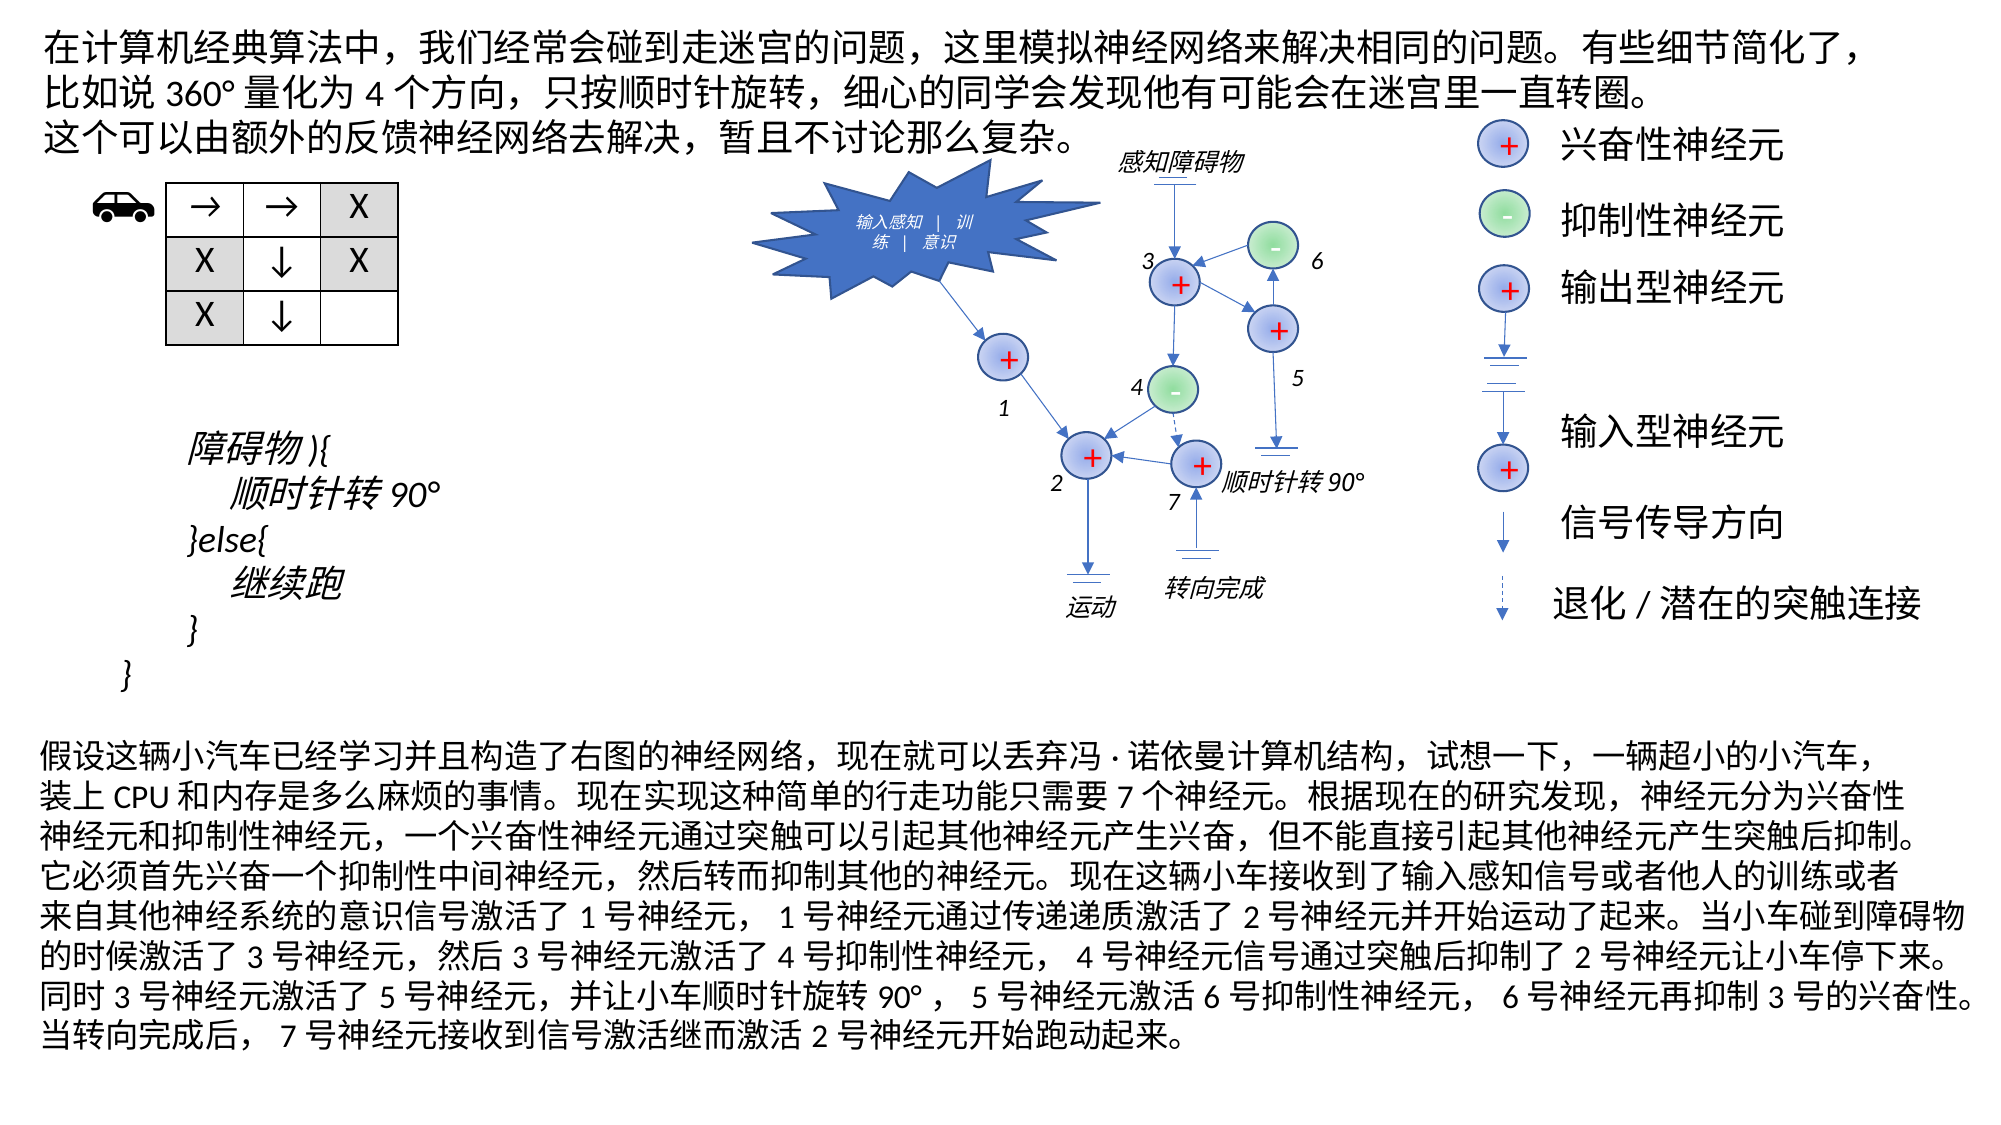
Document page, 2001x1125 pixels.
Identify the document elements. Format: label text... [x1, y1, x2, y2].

table_cell ↓ [244, 292, 320, 344]
text_box 假设这辆小汽车已经学习并且构造了右图的神经网络，现在就可以丢弃冯·诺依曼计算机结构，试想一下，一辆超小的小汽车， 装上CPU和内存是多么麻烦的事情。现在实现这种简单的行走功能只需要7个神经元。根据现在的研究发现，神经元分为兴奋性 神经元和抑制性神经元，一个兴奋性神经元通过突触可以引起其他神经元产生兴奋，但不能直接引起其他神经元产生突触后抑制。 它必须首先兴奋一个抑制性中间神经元，然后转而抑制其他的神经元。现在这辆小车接收到了输入感知信号或者他人的训练或者 来自其他神经系统的意识信号激活了1号神经元，1号神经元通过传递递质激活了2号神经元并开始运动了起来。当小车碰到障碍物 的时候激活了3号神经元，然后3号神经元激活了4号抑制性神经元，4号神经元信号通过突触后抑制了2号神经元让小车停下来。 同时3号神经元激活了5号神经元，并让小车顺时针旋转90°，5号神经元激活6号抑制性神经元，6号神经元再抑制3号的兴奋性。 当转向完成后，7号神经元接收到信号激活继而激活2号神经元开始跑动起来。 [24, 727, 2000, 1062]
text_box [752, 113, 1930, 634]
table_cell X [167, 238, 243, 290]
text_box 在计算机经典算法中，我们经常会碰到走迷宫的问题，这里模拟神经网络来解决相同的问题。有些细节简化了， 比如说360°量化为4个方向，只按顺时针旋转，细心的同学会发现他有可能会在迷宫里一直转圈。 这个可以由额外的反馈神经网络去解决，暂且不讨论那么复杂。 [28, 16, 1896, 166]
table_header → [167, 184, 243, 236]
table_header → [244, 184, 320, 236]
table_cell ↓ [244, 238, 320, 290]
table_header X [321, 184, 397, 236]
table_cell X [321, 238, 397, 290]
table_cell X [167, 292, 243, 344]
table_cell [321, 292, 397, 344]
picture [90, 174, 157, 240]
